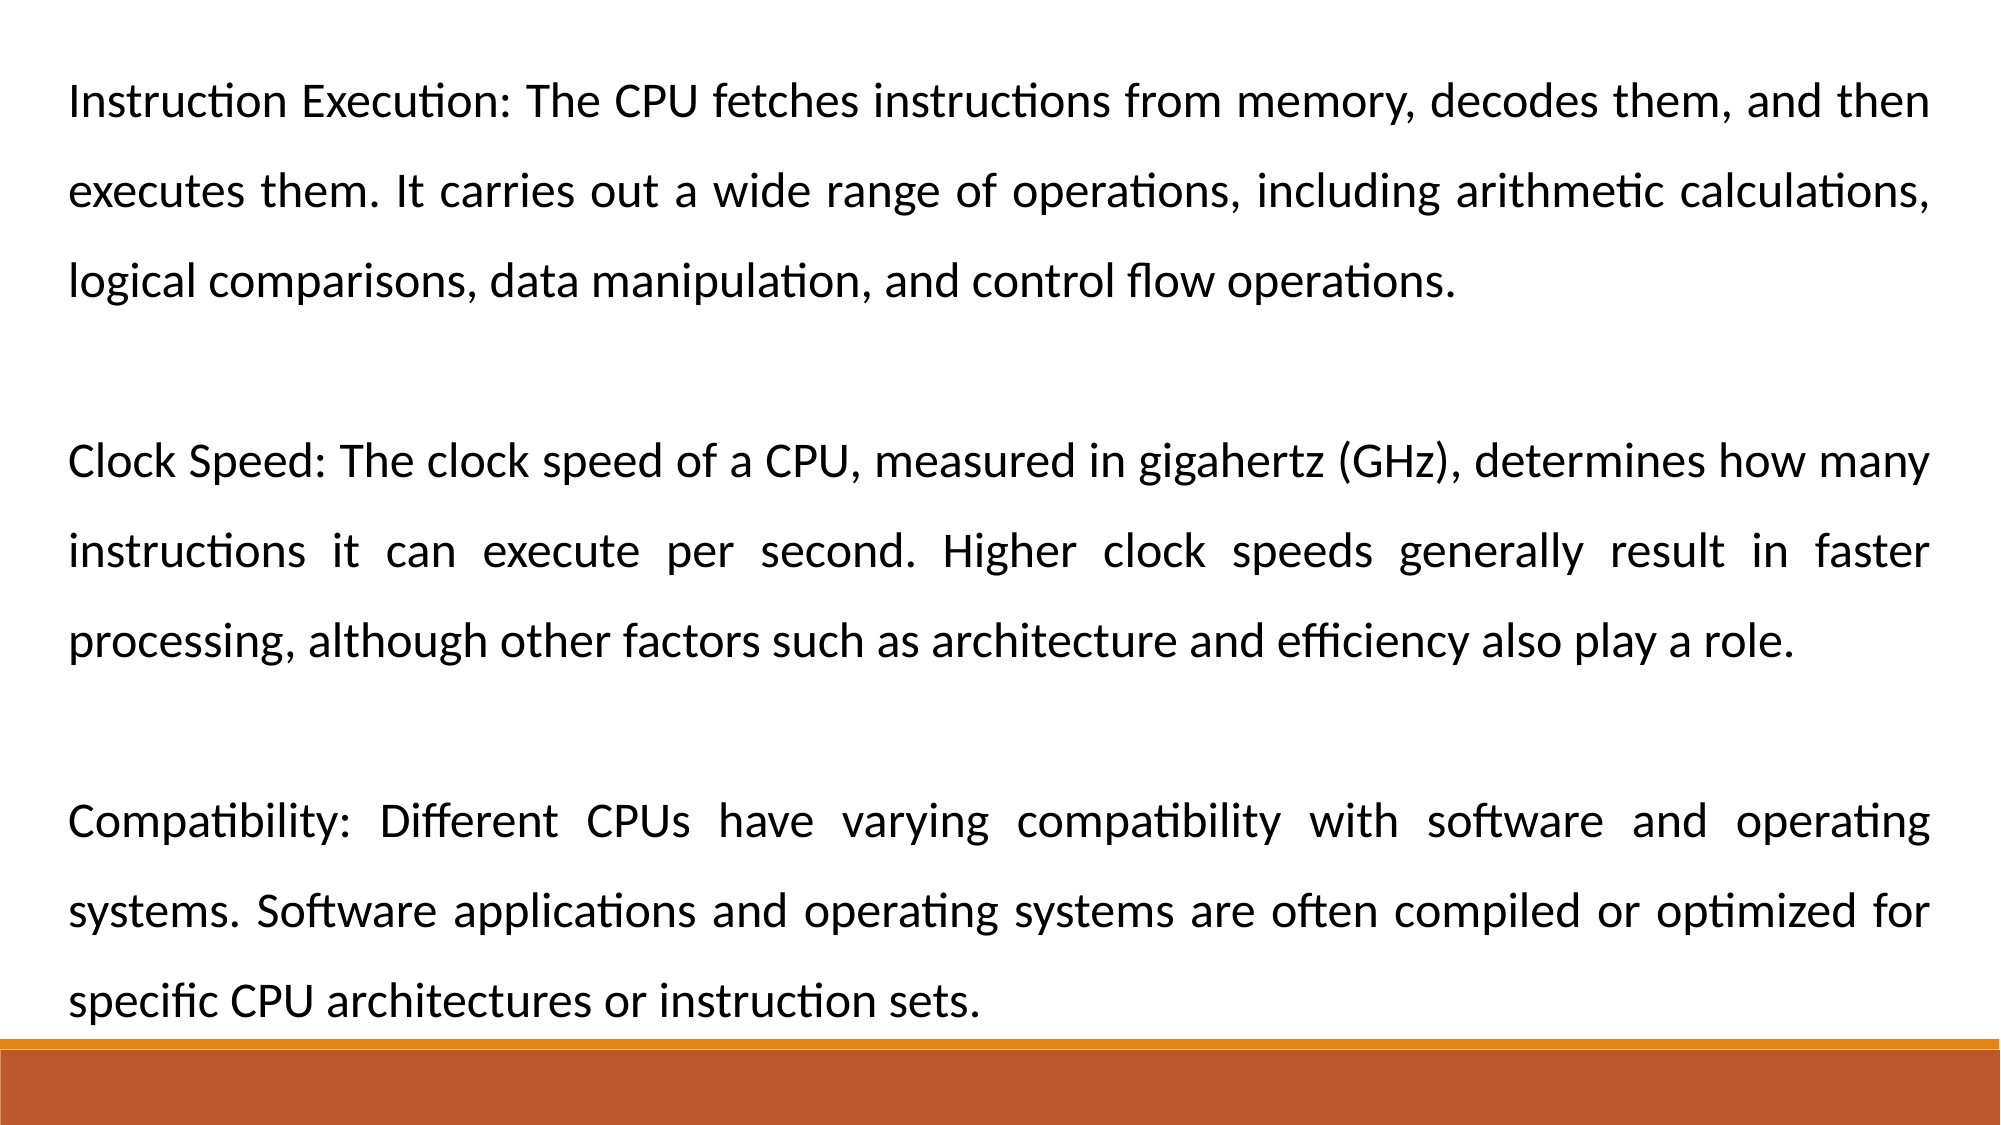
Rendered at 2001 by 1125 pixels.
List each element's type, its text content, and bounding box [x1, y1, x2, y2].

text_box Instruction Execution: The CPU fetches instructions from memory, decodes them, and then executes them. It carries out a wide range of operations, including arithmetic calculations, logical comparisons, data manipulation, and control flow operations. Clock Speed: The clock speed of a CPU, measured in gigahertz (GHz), determines how many instructions it can execute per second. Higher clock speeds generally result in faster processing, although other factors such as architecture and efficiency also play a role. Compatibility: Different CPUs have varying compatibility with software and operating systems. Software applications and operating systems are often compiled or optimized for specific CPU architectures or instruction sets. [53, 30, 1947, 1036]
